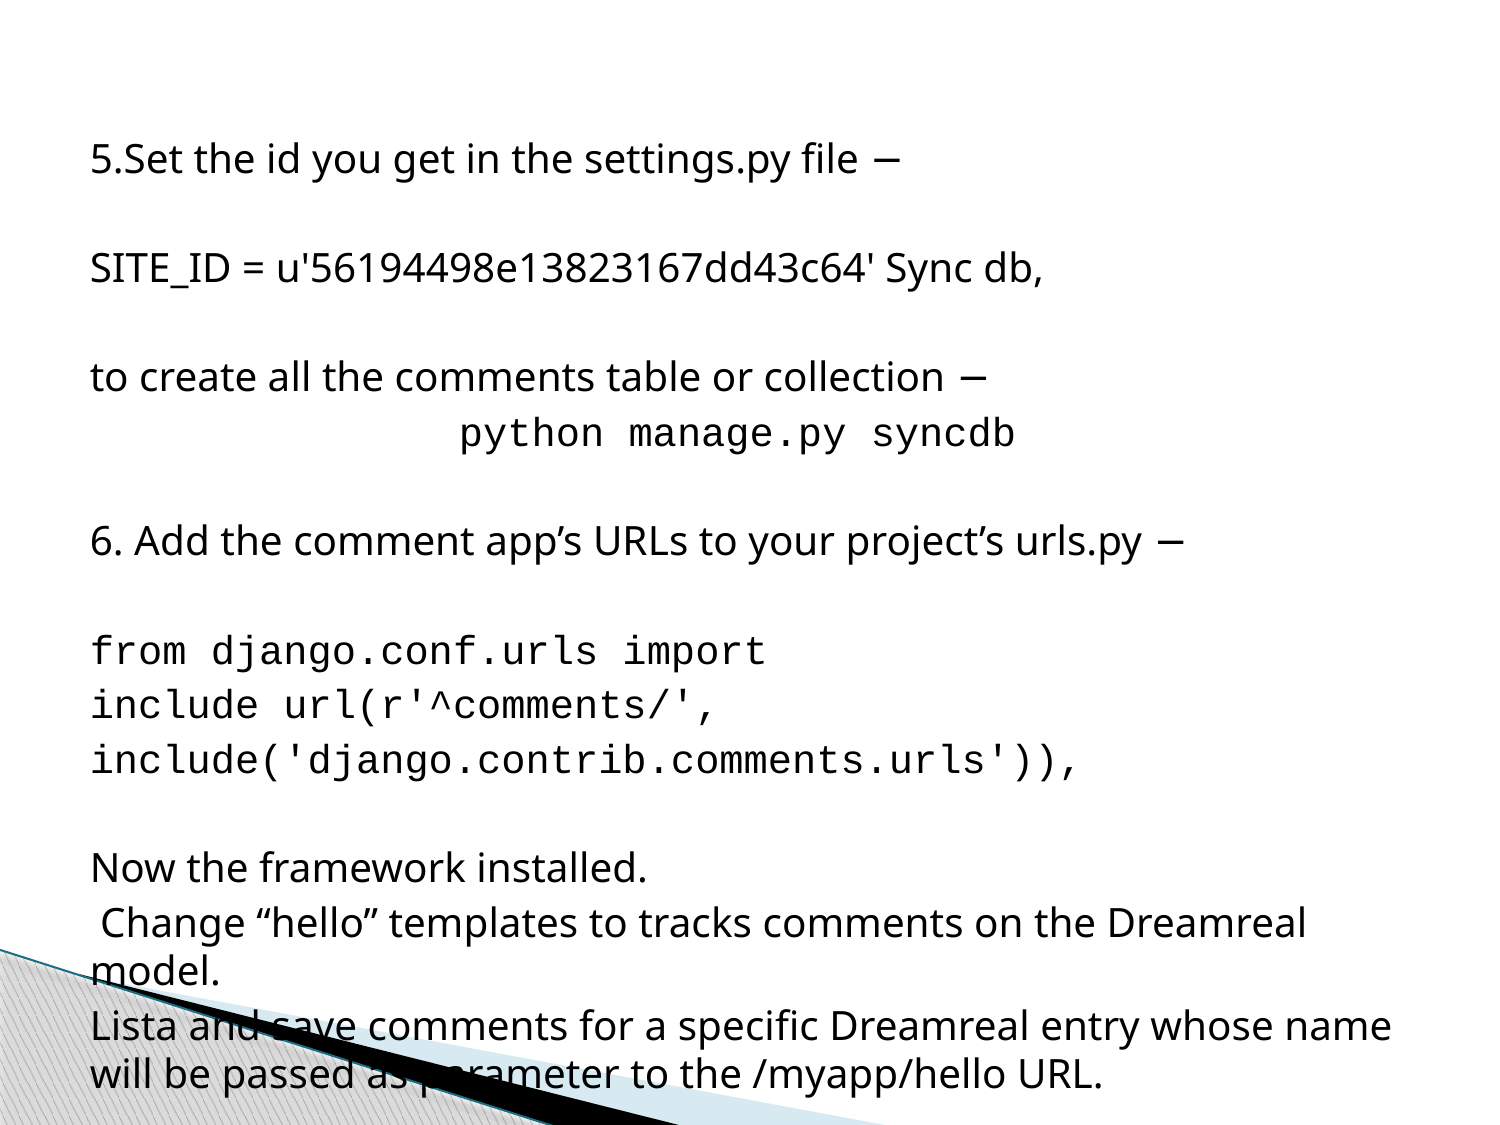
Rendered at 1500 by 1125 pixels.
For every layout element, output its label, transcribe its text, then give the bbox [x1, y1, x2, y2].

list 5.Set the id you get in the settings.py file − SITE_ID = u'56194498e13823167dd43c64' Sync db, to create all the comments table or collection − python manage.py syncdb 6. Add the comment app’s URLs to your project’s urls.py − from django.conf.urls import include url(r'^comments/', include('django.contrib.comments.urls')), Now the framework installed. Change “hello” templates to tracks comments on the Dreamreal model. Lista and save comments for a specific Dreamreal entry whose name will be passed as parameter to the /myapp/hello URL. [75, 125, 1425, 1106]
